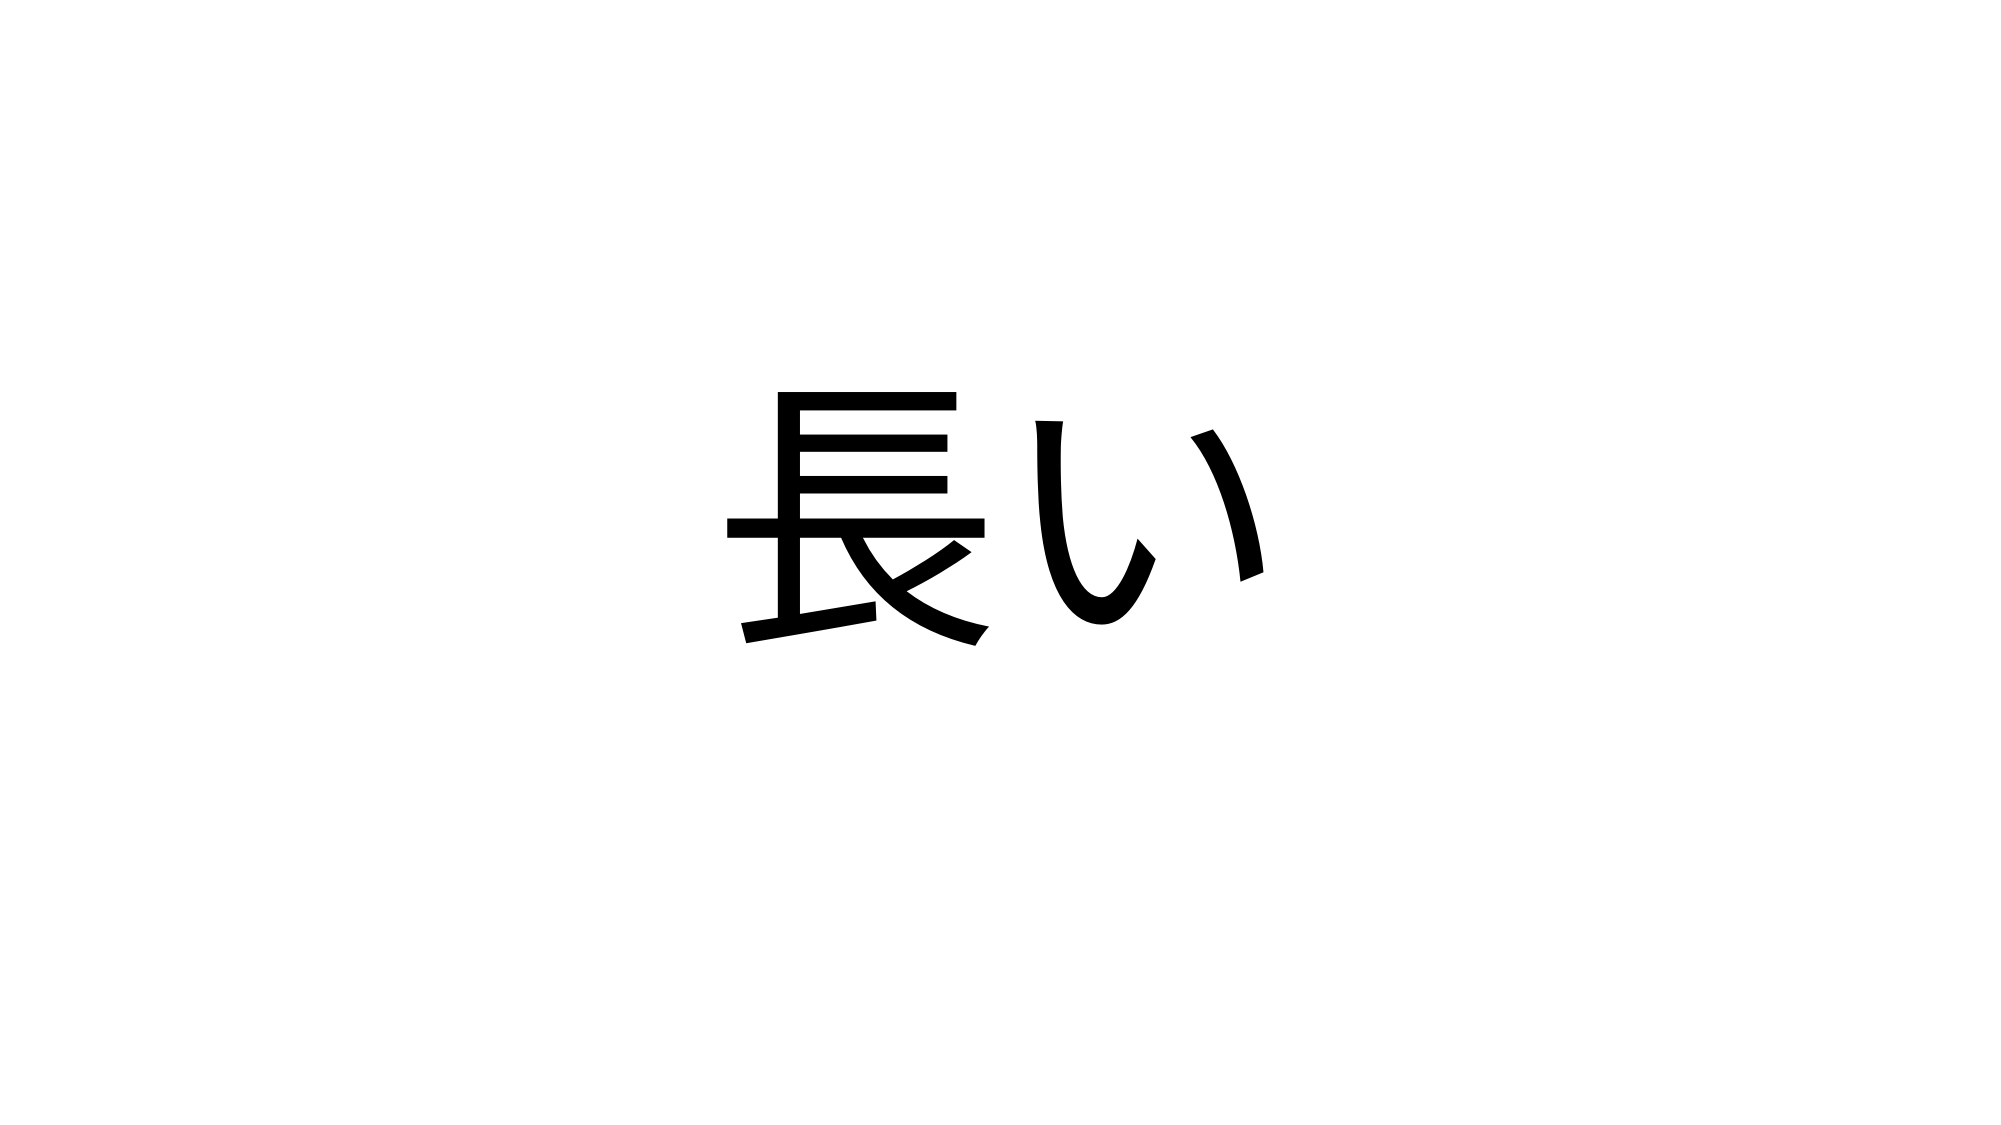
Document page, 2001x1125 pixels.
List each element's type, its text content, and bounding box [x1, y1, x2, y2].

title 長い [137, 59, 1863, 999]
